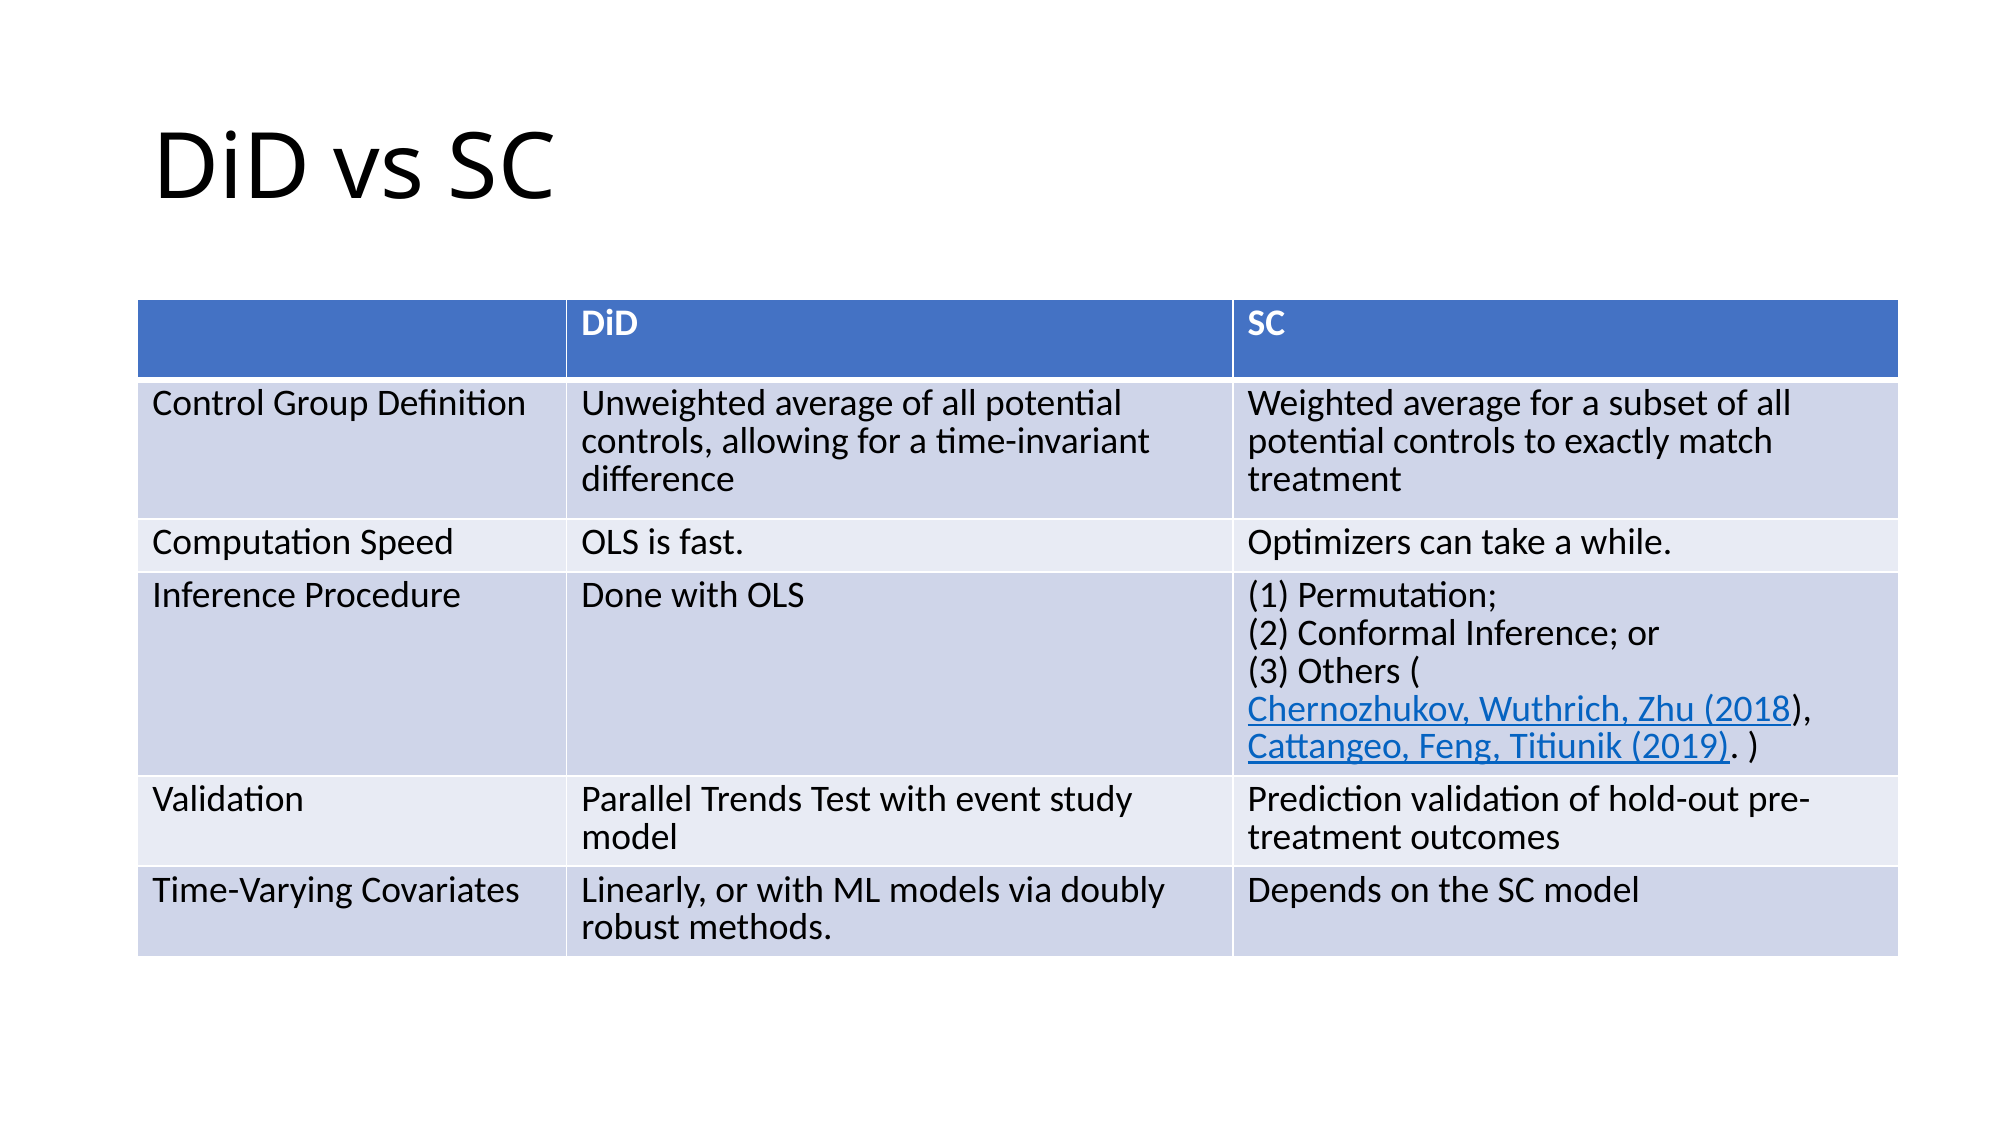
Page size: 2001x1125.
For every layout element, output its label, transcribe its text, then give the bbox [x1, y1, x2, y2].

table_cell Optimizers can take a while. [1234, 520, 1898, 571]
table_cell Time-Varying Covariates [138, 867, 566, 956]
table_cell Computation Speed [138, 520, 566, 571]
table_cell Linearly, or with ML models via doubly robust methods. [567, 867, 1232, 956]
table_cell Control Group Definition [138, 383, 566, 518]
table_cell Depends on the SC model [1234, 867, 1898, 956]
table_cell Weighted average for a subset of all potential controls to exactly match treatment [1234, 383, 1898, 518]
table_header SC [1234, 300, 1898, 377]
title DiD vs SC [137, 59, 1863, 278]
table_cell Validation [138, 777, 566, 865]
table_cell OLS is fast. [567, 520, 1232, 571]
table_header DiD [567, 300, 1232, 377]
table_cell (1) Permutation; (2) Conformal Inference; or (3) Others (Chernozhukov, Wuthrich, Zhu (2018), Cattangeo, Feng, Titiunik (2019). ) [1234, 573, 1898, 775]
table_cell Done with OLS [567, 573, 1232, 775]
table_cell Unweighted average of all potential controls, allowing for a time-invariant difference [567, 383, 1232, 518]
table_cell Parallel Trends Test with event study model [567, 777, 1232, 865]
table_header [138, 300, 566, 377]
table_cell Prediction validation of hold-out pre-treatment outcomes [1234, 777, 1898, 865]
table_cell Inference Procedure [138, 573, 566, 775]
